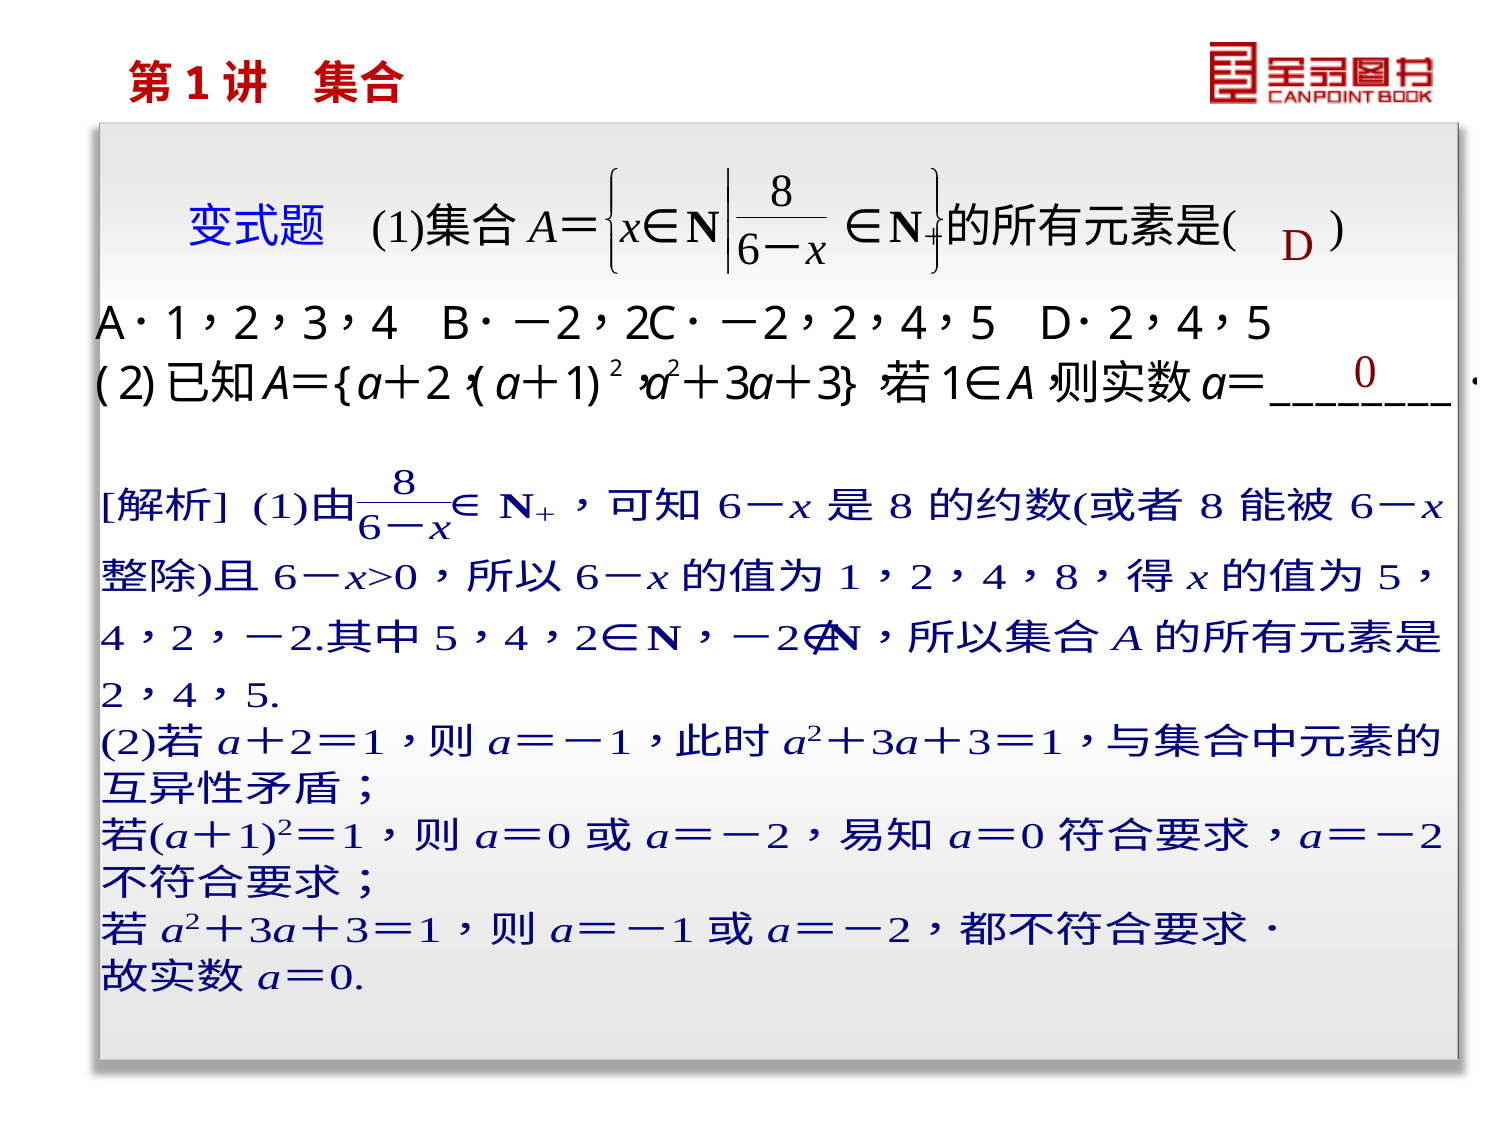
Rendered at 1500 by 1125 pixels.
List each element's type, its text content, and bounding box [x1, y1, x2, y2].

picture [79, 115, 1477, 1087]
text_box 第1讲 集合 [112, 42, 1211, 121]
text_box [94, 164, 1480, 416]
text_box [1353, 344, 1431, 403]
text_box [1280, 218, 1330, 290]
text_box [100, 458, 1447, 1000]
picture [1211, 42, 1433, 104]
